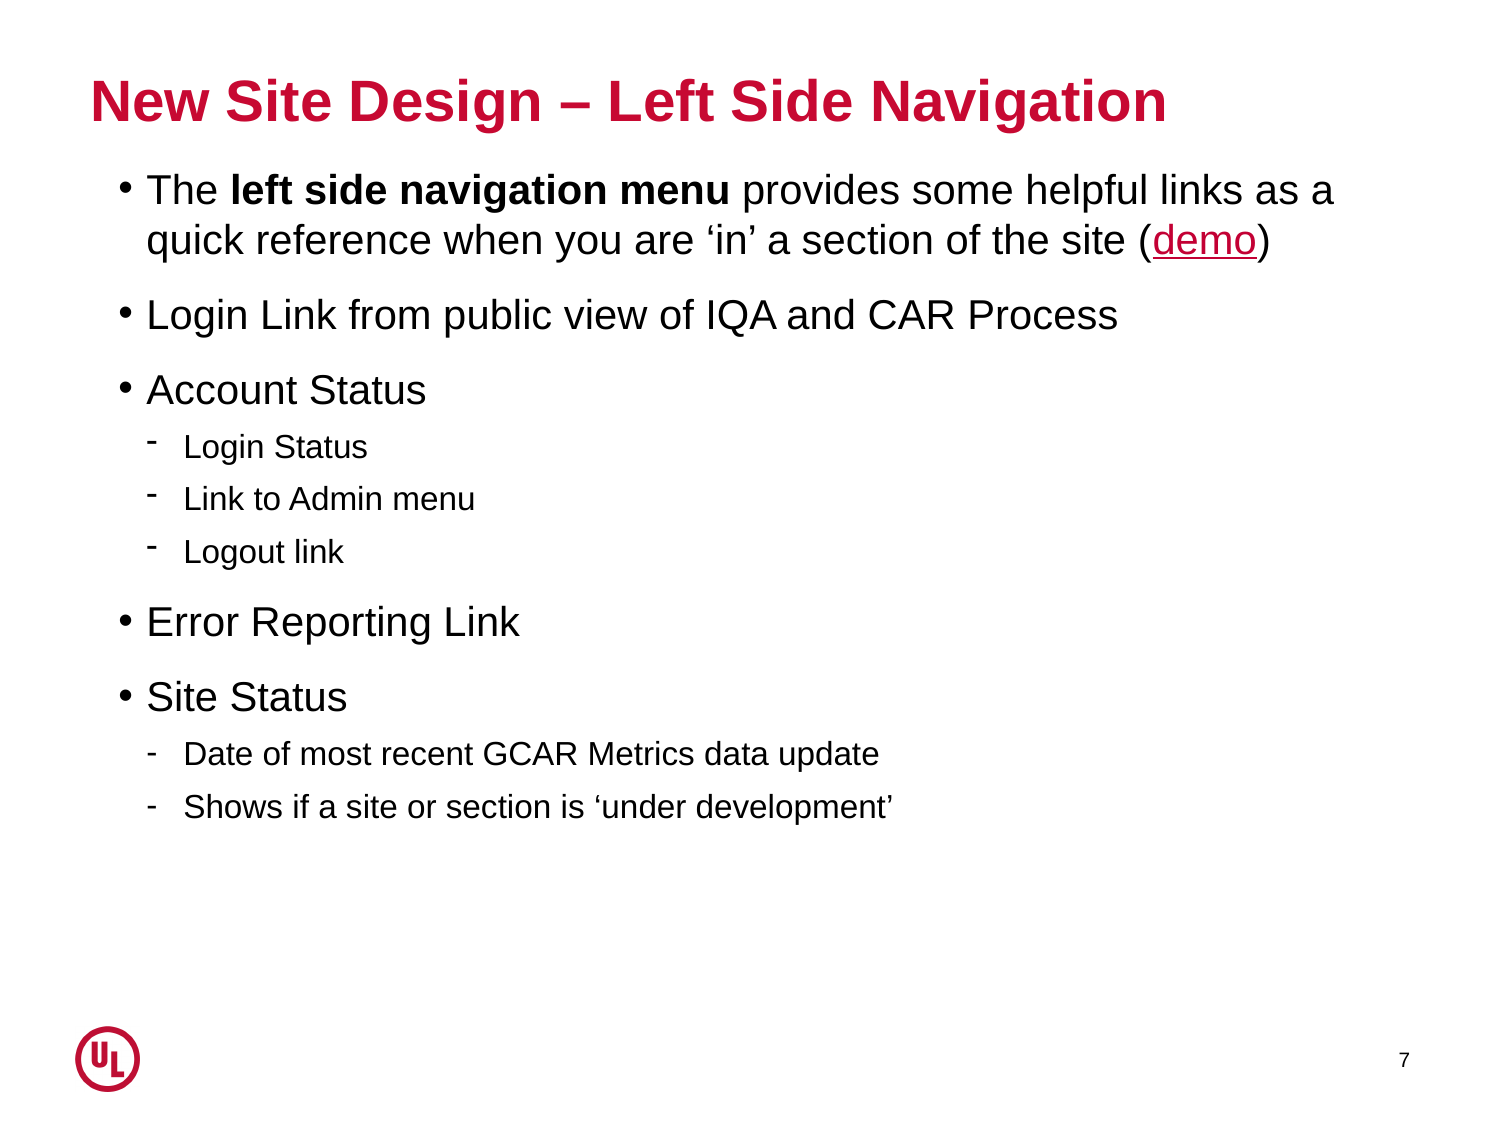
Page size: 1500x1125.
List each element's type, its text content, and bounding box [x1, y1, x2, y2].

picture [75, 1026, 140, 1092]
slide_number 7 [1319, 1029, 1425, 1090]
text_box The left side navigation menu provides some helpful links as a quick reference when you are ‘in’ a section of the site (demo) Login Link from public view of IQA and CAR Process Account Status Login Status Link to Admin menu Logout link Error Reporting Link Site Status Date of most recent GCAR Metrics data update Shows if a site or section is ‘under development’ [74, 154, 1425, 979]
text_box New Site Design – Left Side Navigation [74, 55, 1425, 154]
